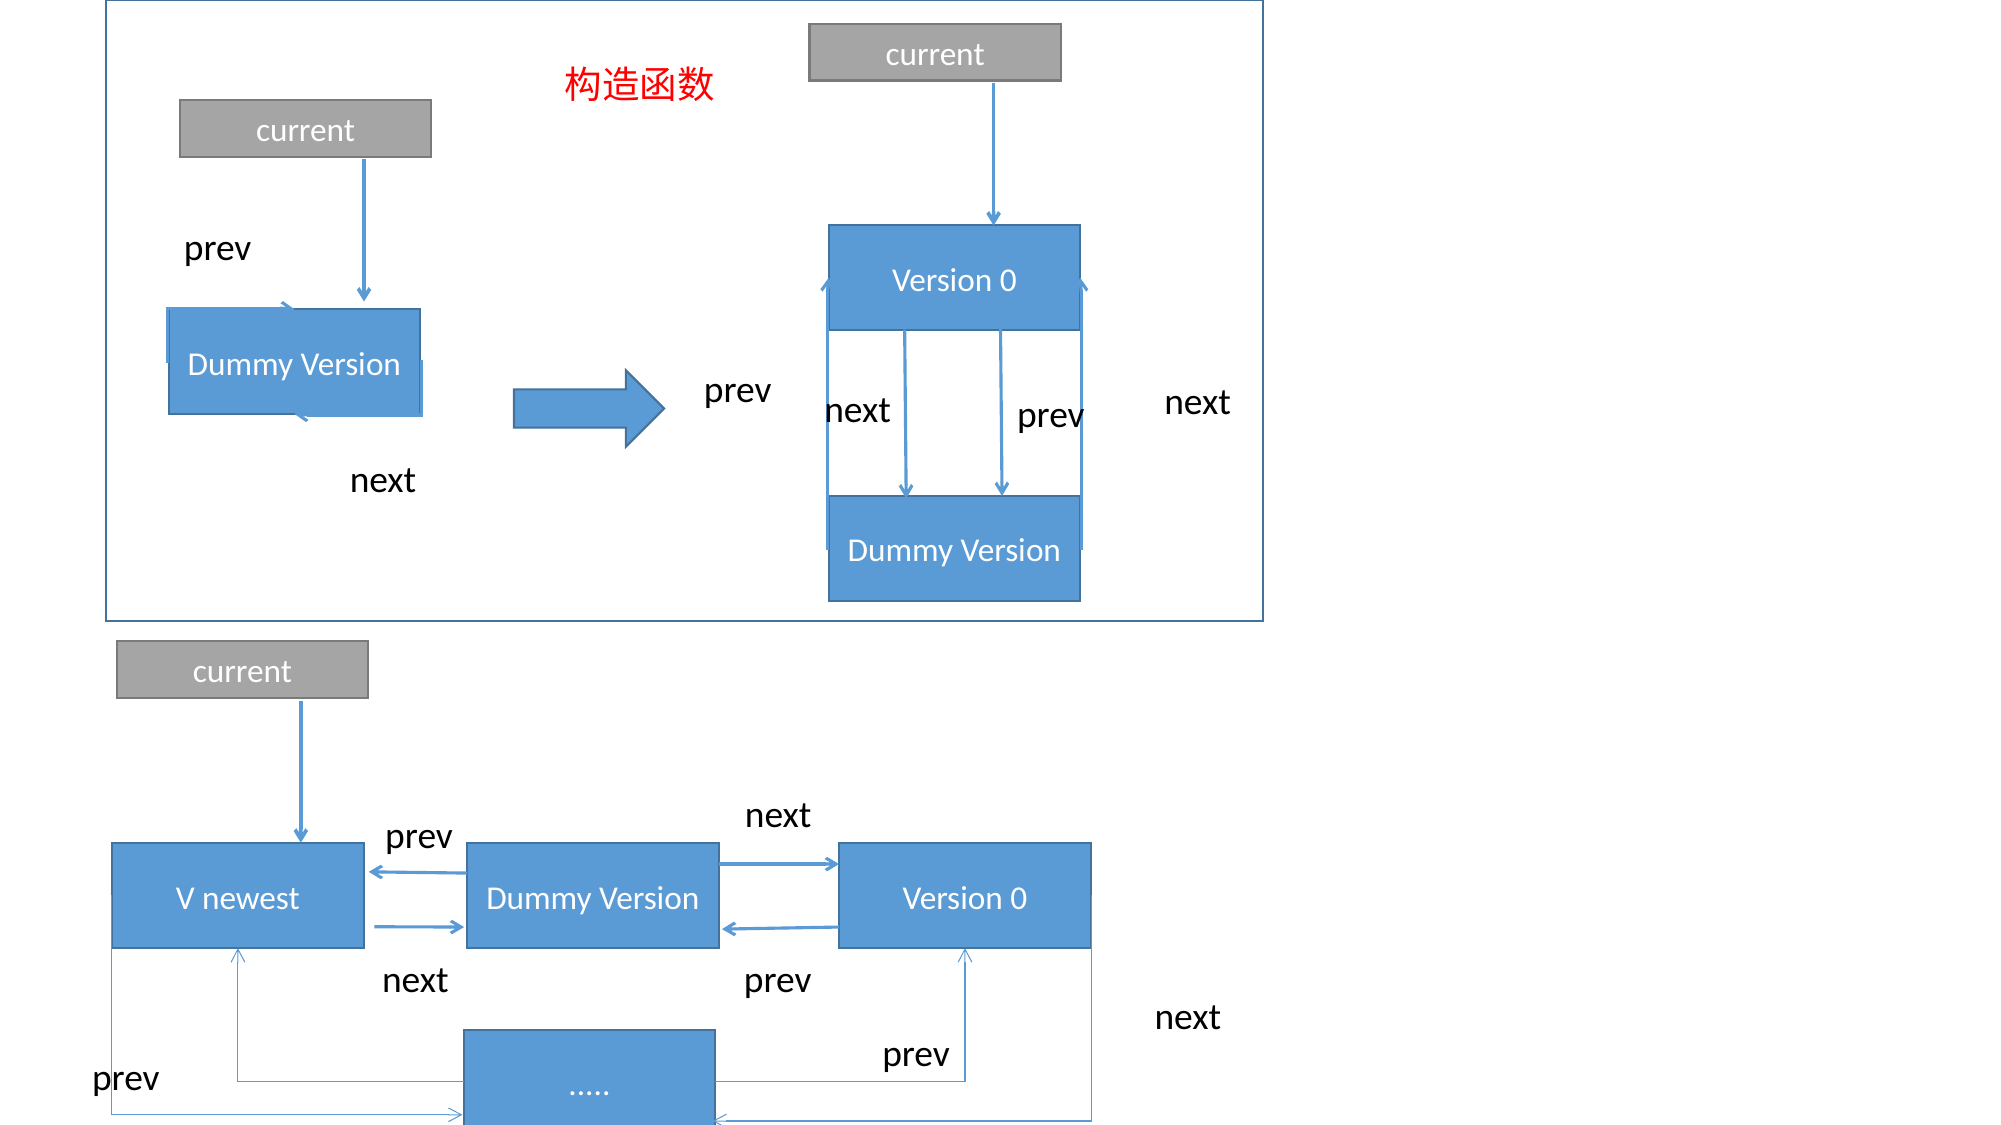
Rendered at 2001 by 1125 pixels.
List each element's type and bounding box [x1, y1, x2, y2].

text_box [77, 0, 1263, 1125]
